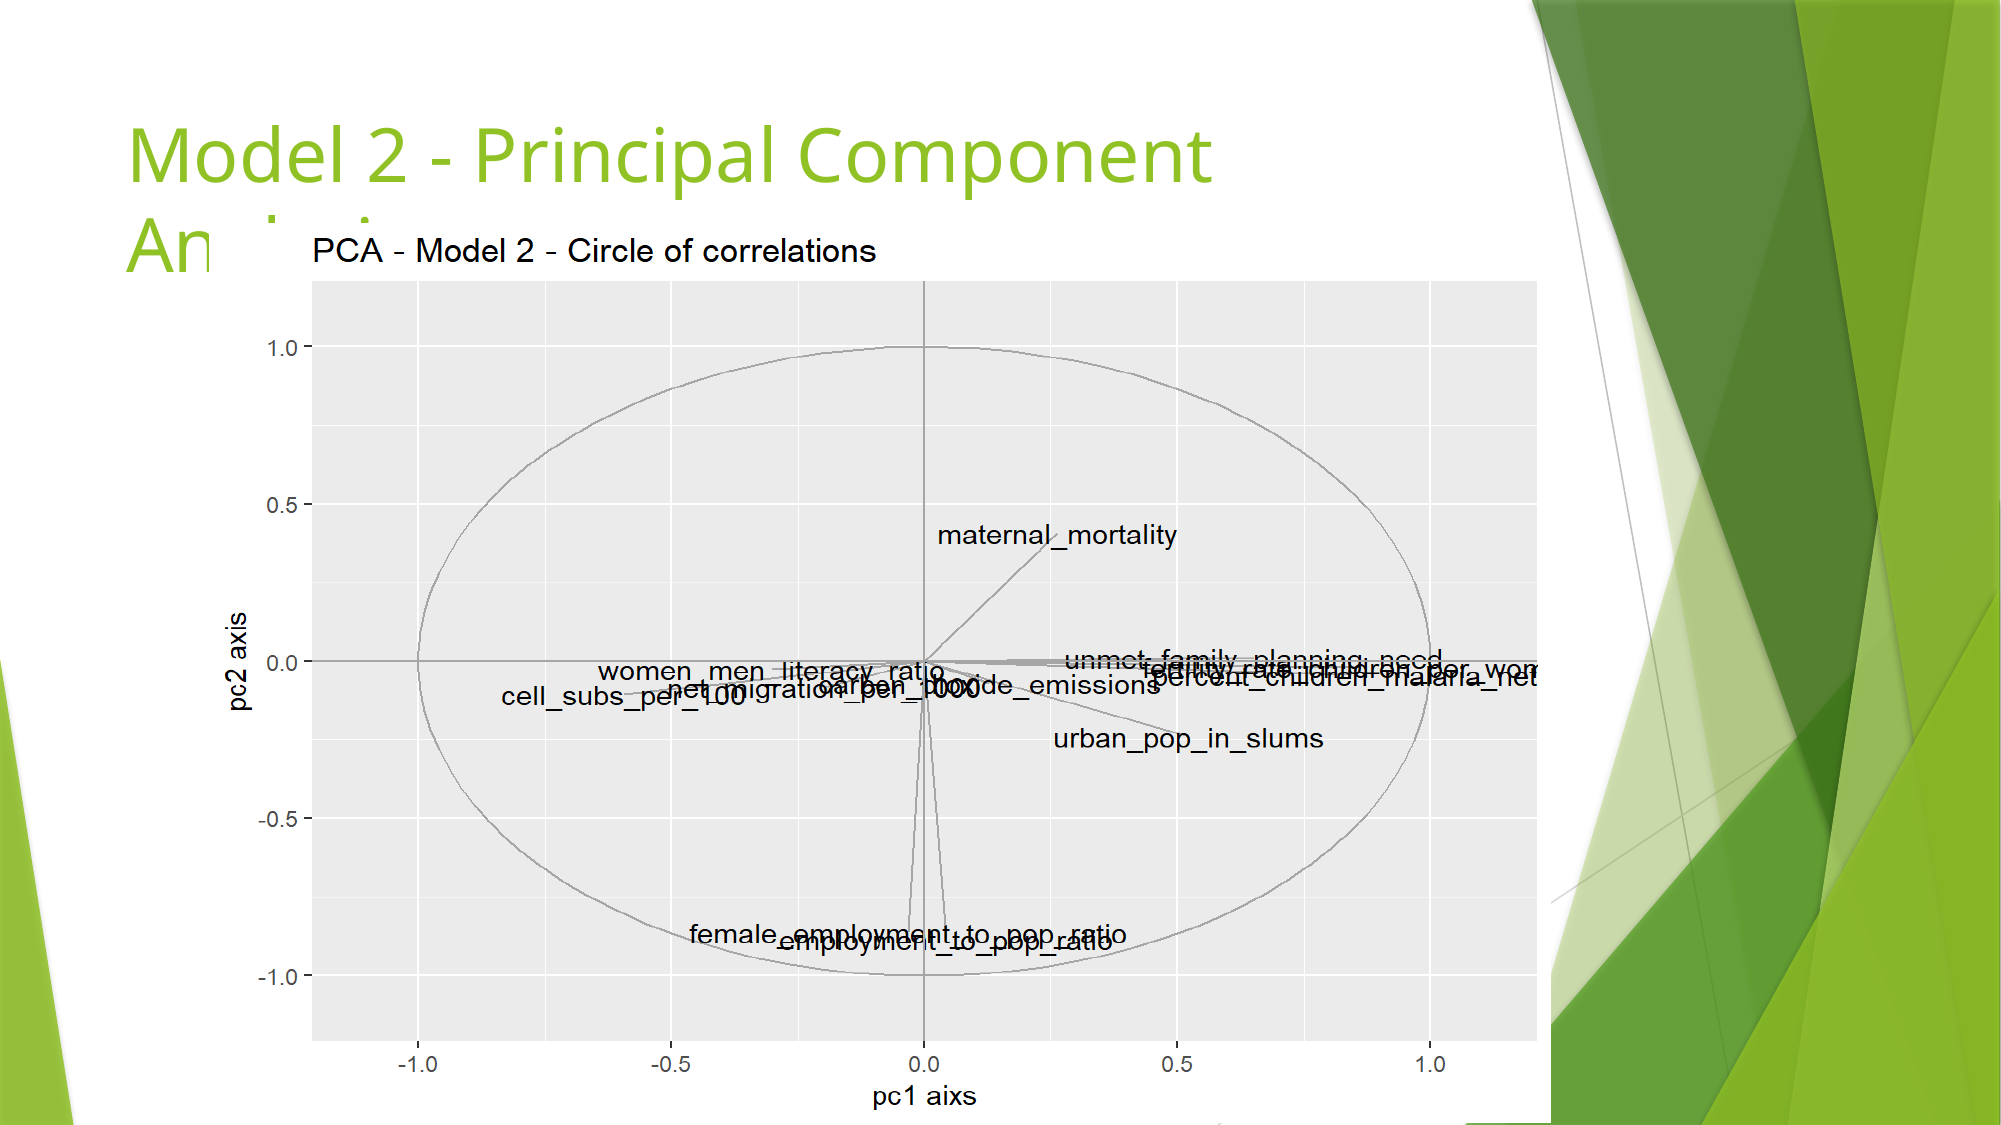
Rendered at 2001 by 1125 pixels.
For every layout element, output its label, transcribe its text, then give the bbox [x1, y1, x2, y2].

picture [208, 222, 1552, 1123]
title Model 2 - Principal Component Analysis [111, 99, 1522, 317]
